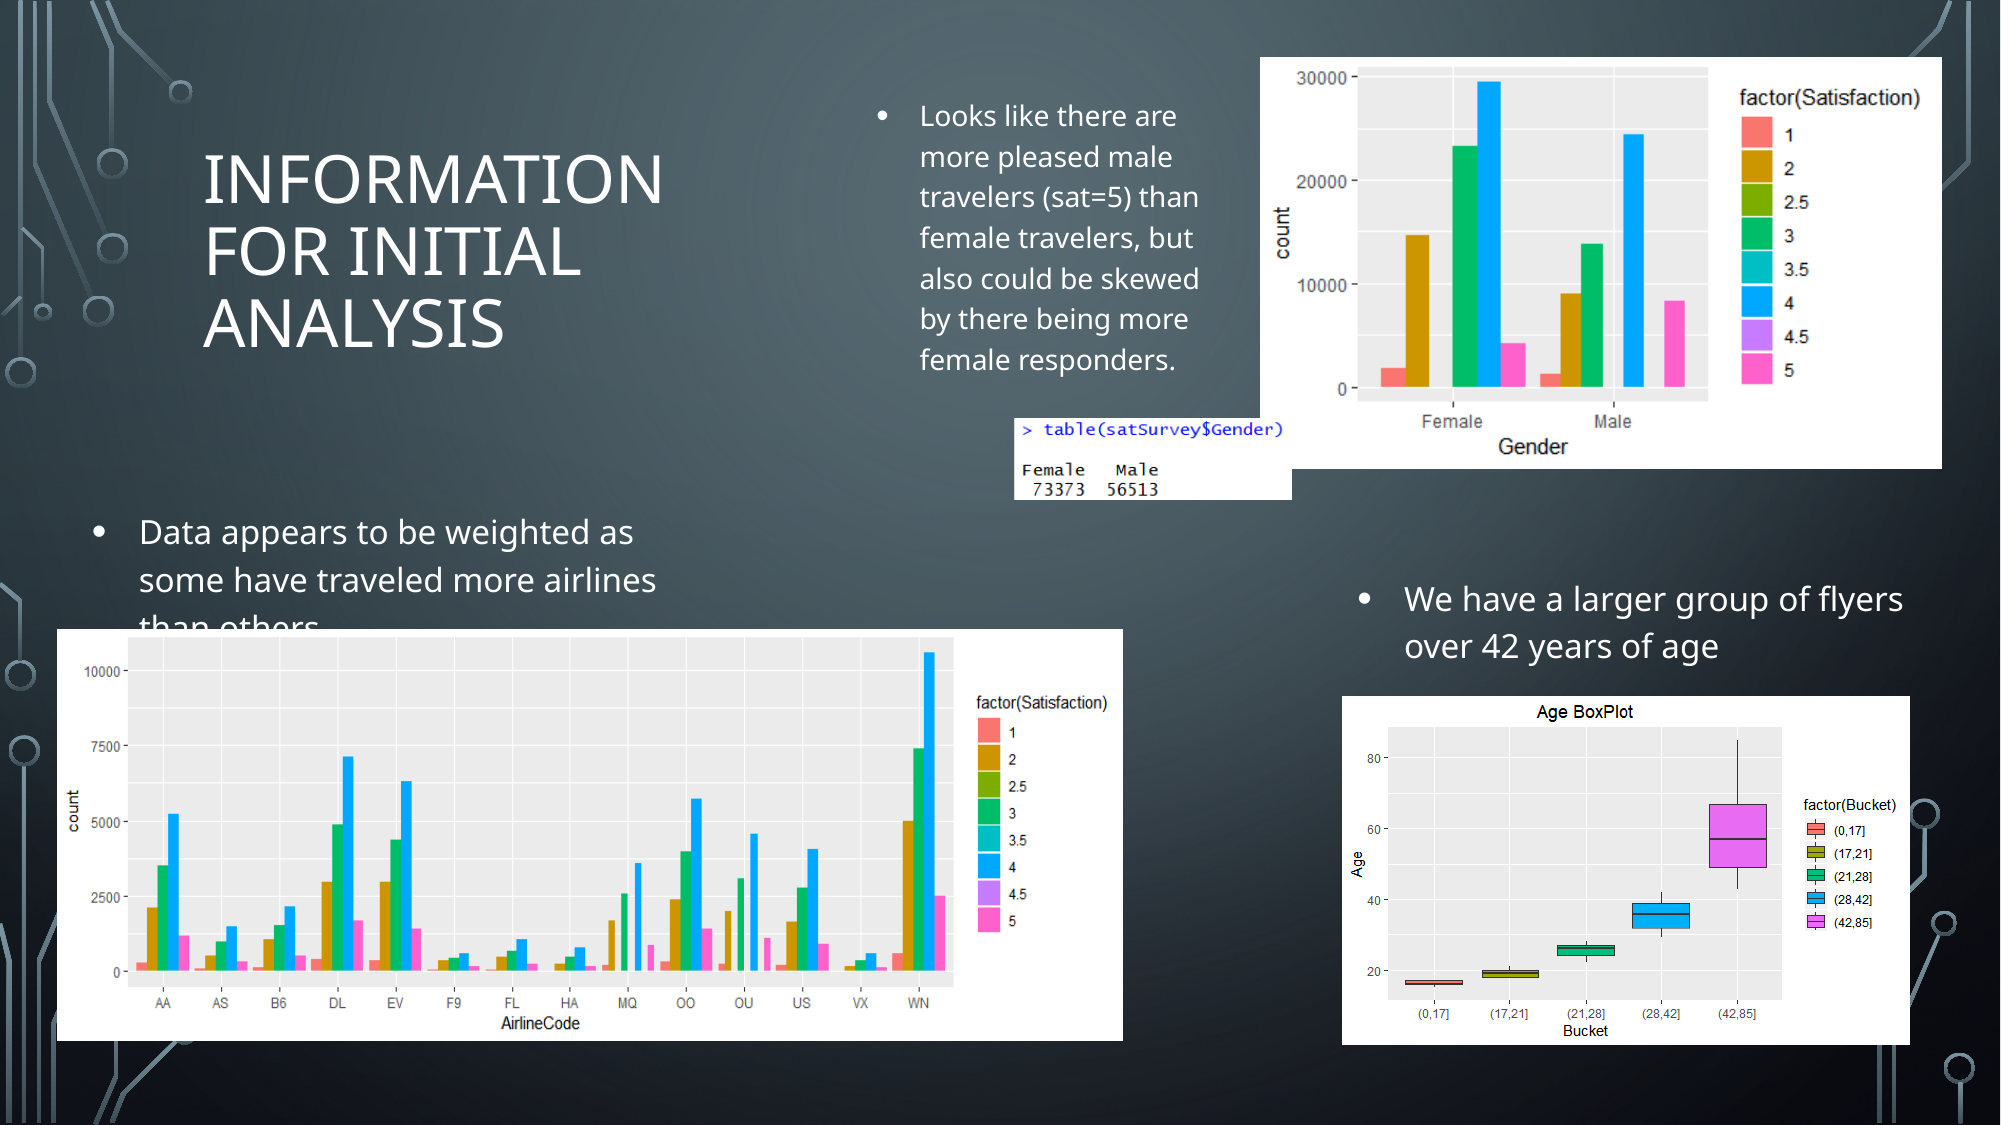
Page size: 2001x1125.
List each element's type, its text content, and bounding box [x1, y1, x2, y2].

picture [1014, 56, 1943, 500]
list Data appears to be weighted as some have traveled more airlines than others. [76, 495, 710, 628]
text_box We have a larger group of flyers over 42 years of age [1342, 562, 1975, 696]
text_box Looks like there are more pleased male travelers (sat=5) than female travelers, but also could be skewed by there being more female responders. [861, 84, 1220, 416]
picture [57, 628, 1123, 1041]
title Information for initial analysis [188, 99, 821, 369]
picture [1342, 695, 1910, 1046]
